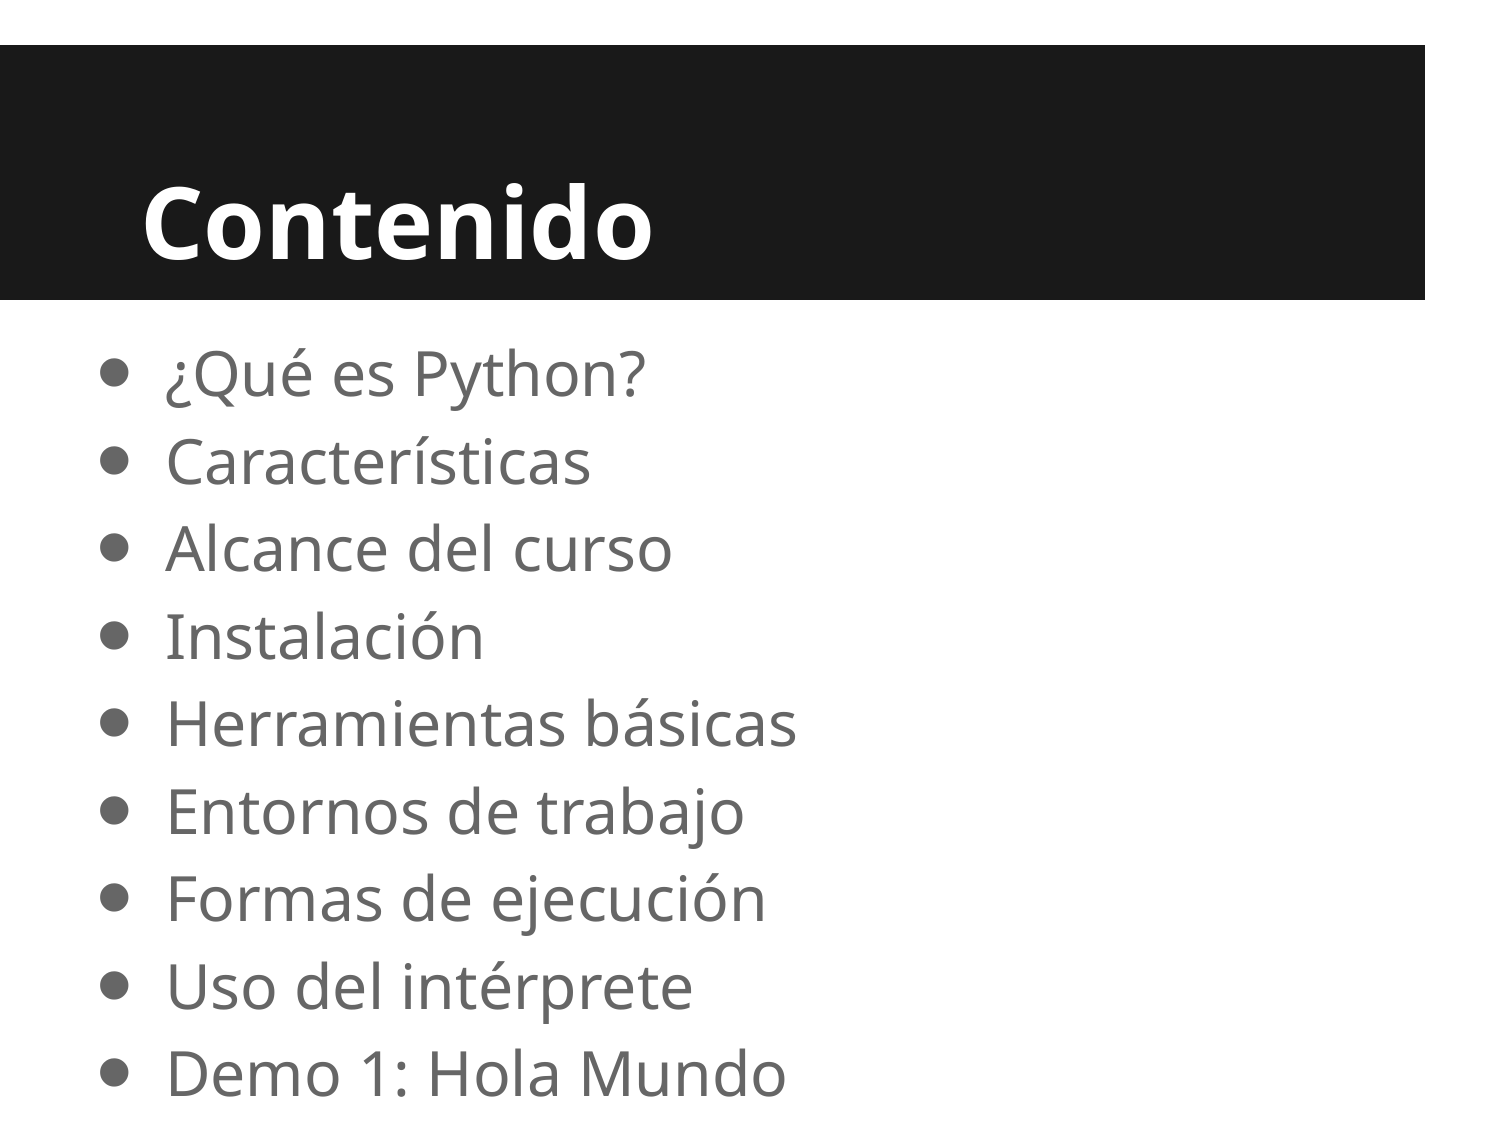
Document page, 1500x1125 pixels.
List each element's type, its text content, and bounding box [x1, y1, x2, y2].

list ¿Qué es Python? Características Alcance del curso Instalación Herramientas básicas Entornos de trabajo Formas de ejecución Uso del intérprete Demo 1: Hola Mundo [75, 319, 1425, 1078]
title Contenido [75, 45, 1425, 295]
